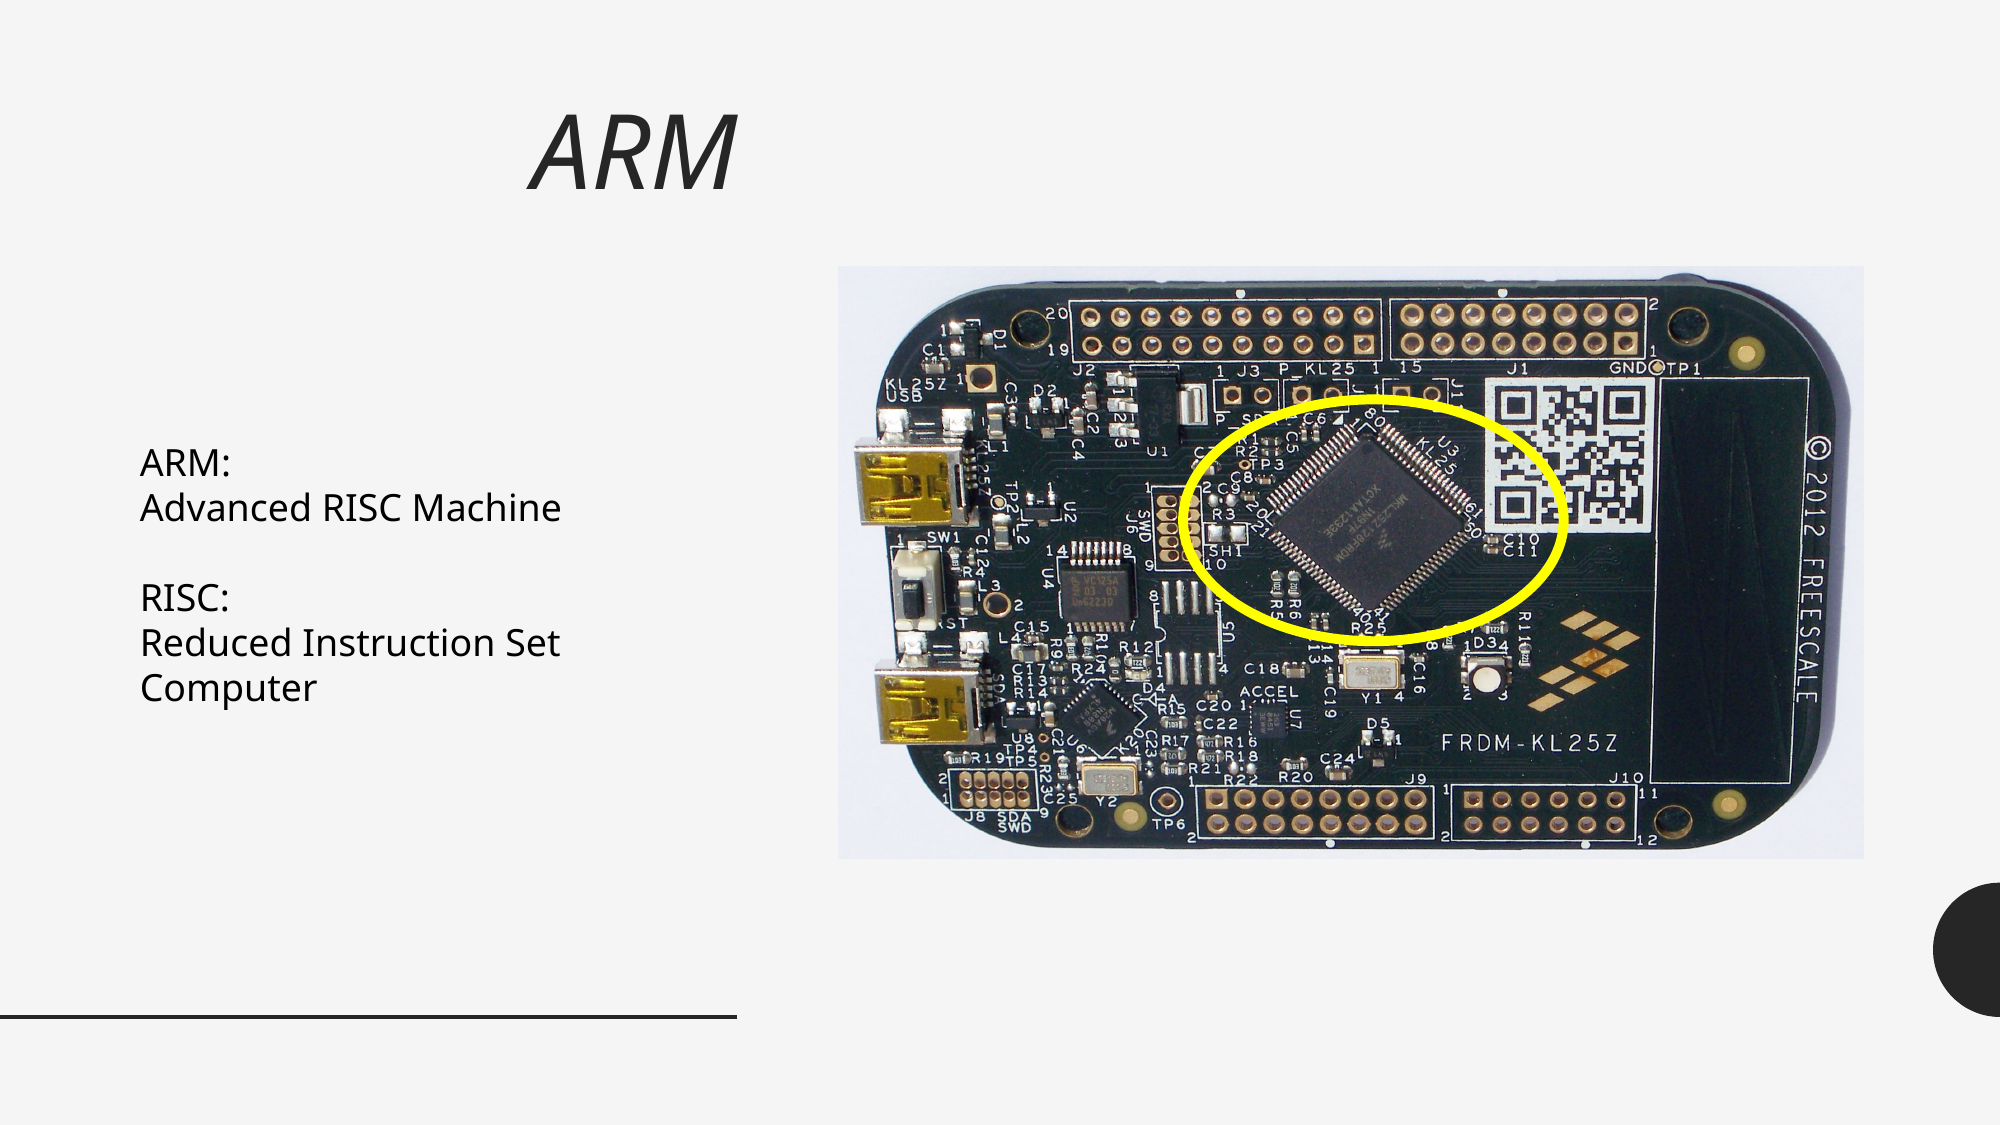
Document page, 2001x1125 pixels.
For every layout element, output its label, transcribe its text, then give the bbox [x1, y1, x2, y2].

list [838, 266, 1864, 859]
title ARM [125, 91, 754, 220]
text_box ARM: Advanced RISC Machine RISC: Reduced Instruction Set Computer [125, 431, 705, 716]
